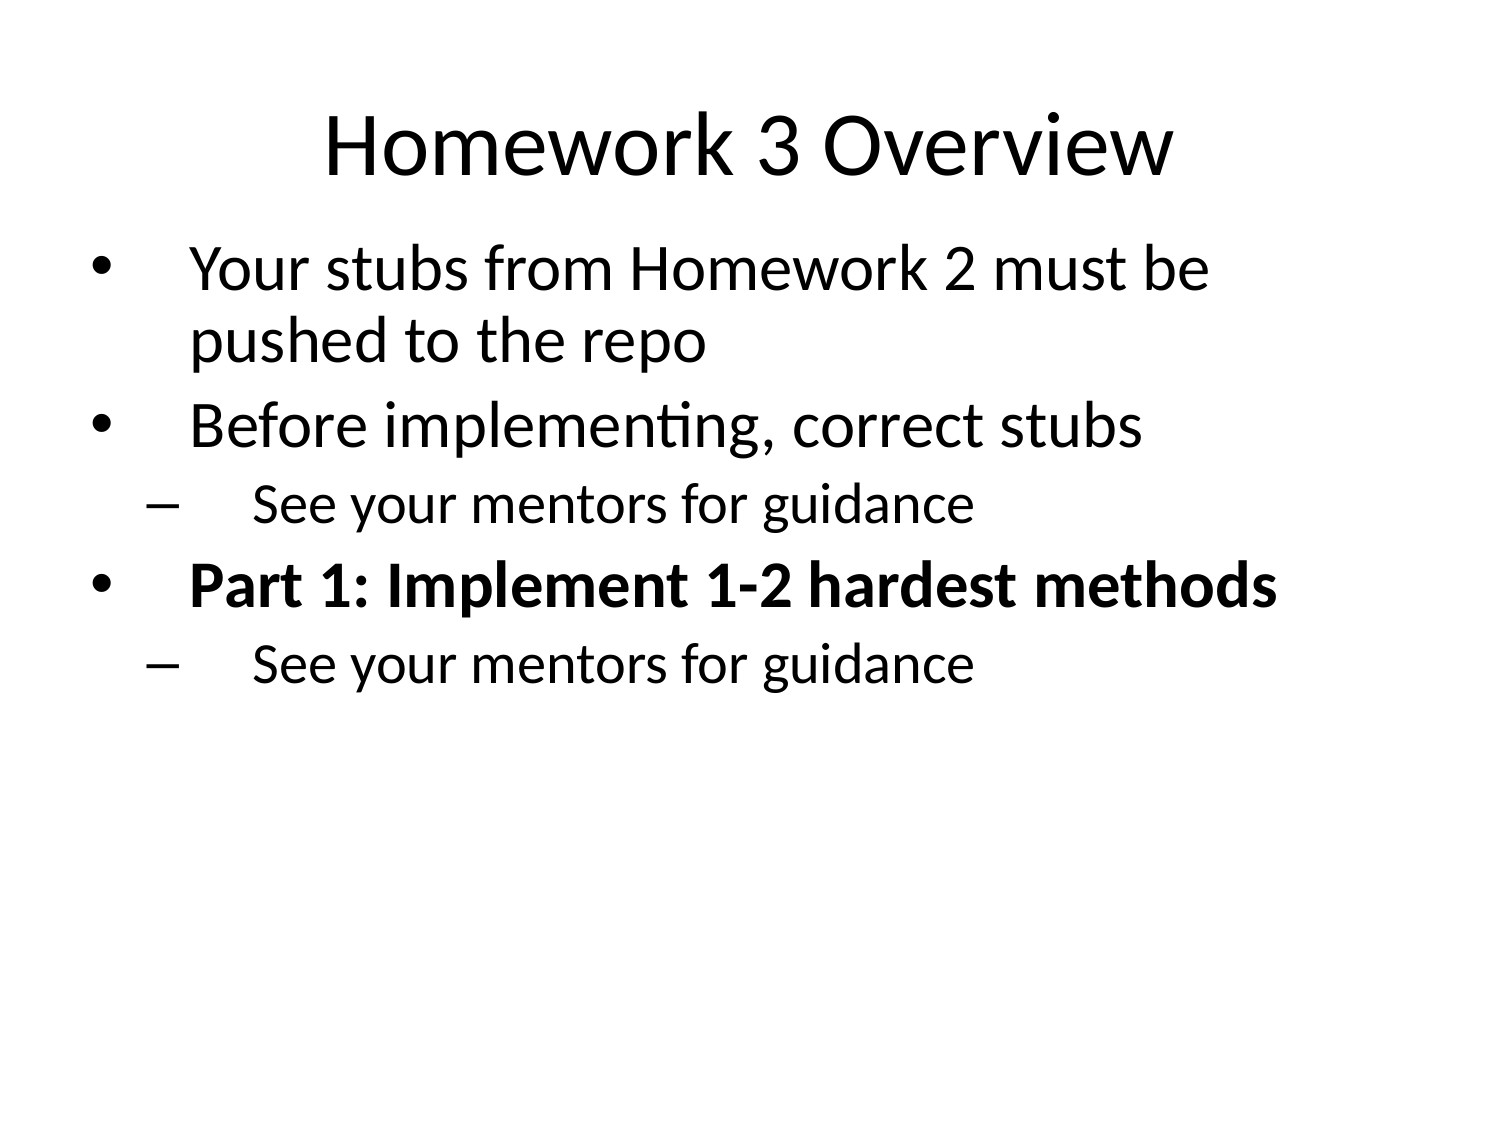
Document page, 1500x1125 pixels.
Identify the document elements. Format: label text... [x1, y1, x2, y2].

title Homework 3 Overview [75, 45, 1425, 224]
list Your stubs from Homework 2 must be pushed to the repo Before implementing, correct stubs See your mentors for guidance Part 1: Implement 1-2 hardest methods See your mentors for guidance [75, 224, 1425, 1038]
